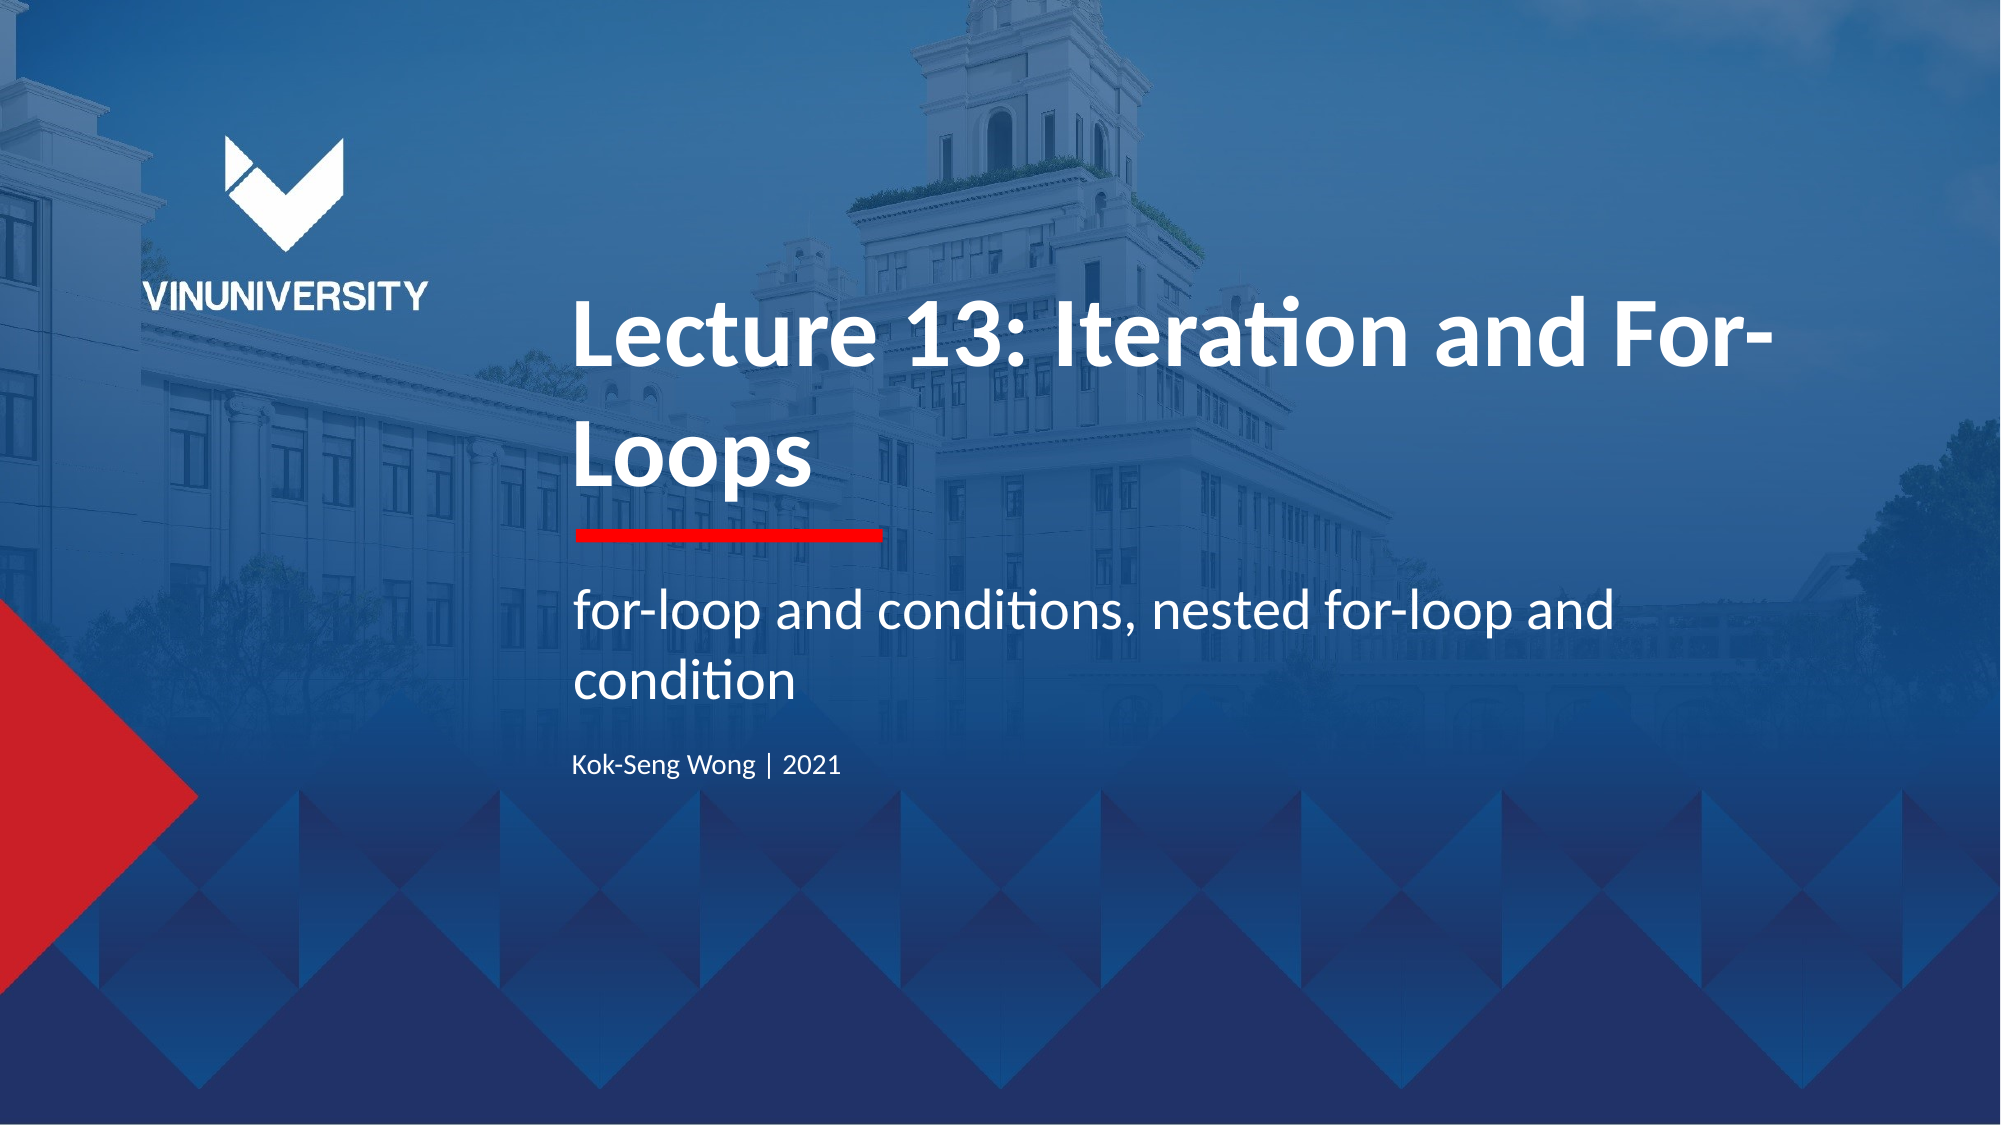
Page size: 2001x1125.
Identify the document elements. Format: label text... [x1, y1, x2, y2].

list Kok-Seng Wong | 2021 [556, 737, 1825, 820]
list for-loop and conditions, nested for-loop and condition [558, 563, 1827, 646]
picture [0, 0, 2001, 1125]
list Lecture 13: Iteration and For-Loops [556, 258, 1825, 505]
